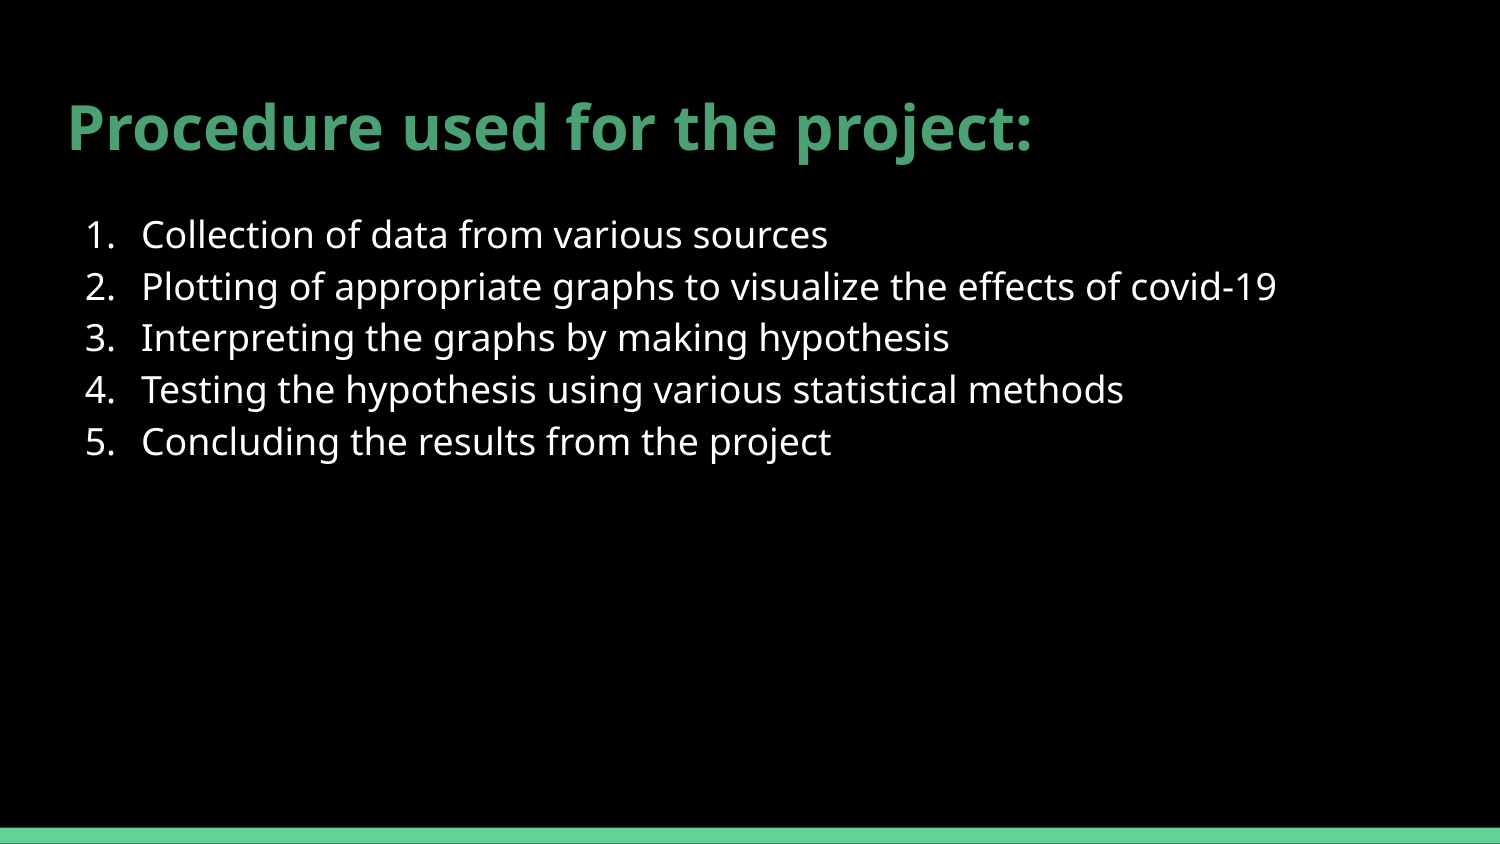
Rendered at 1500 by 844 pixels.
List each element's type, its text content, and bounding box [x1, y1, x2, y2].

list Collection of data from various sources Plotting of appropriate graphs to visualize the effects of covid-19 Interpreting the graphs by making hypothesis Testing the hypothesis using various statistical methods Concluding the results from the project [51, 189, 1449, 750]
title Procedure used for the project: [51, 72, 1449, 167]
